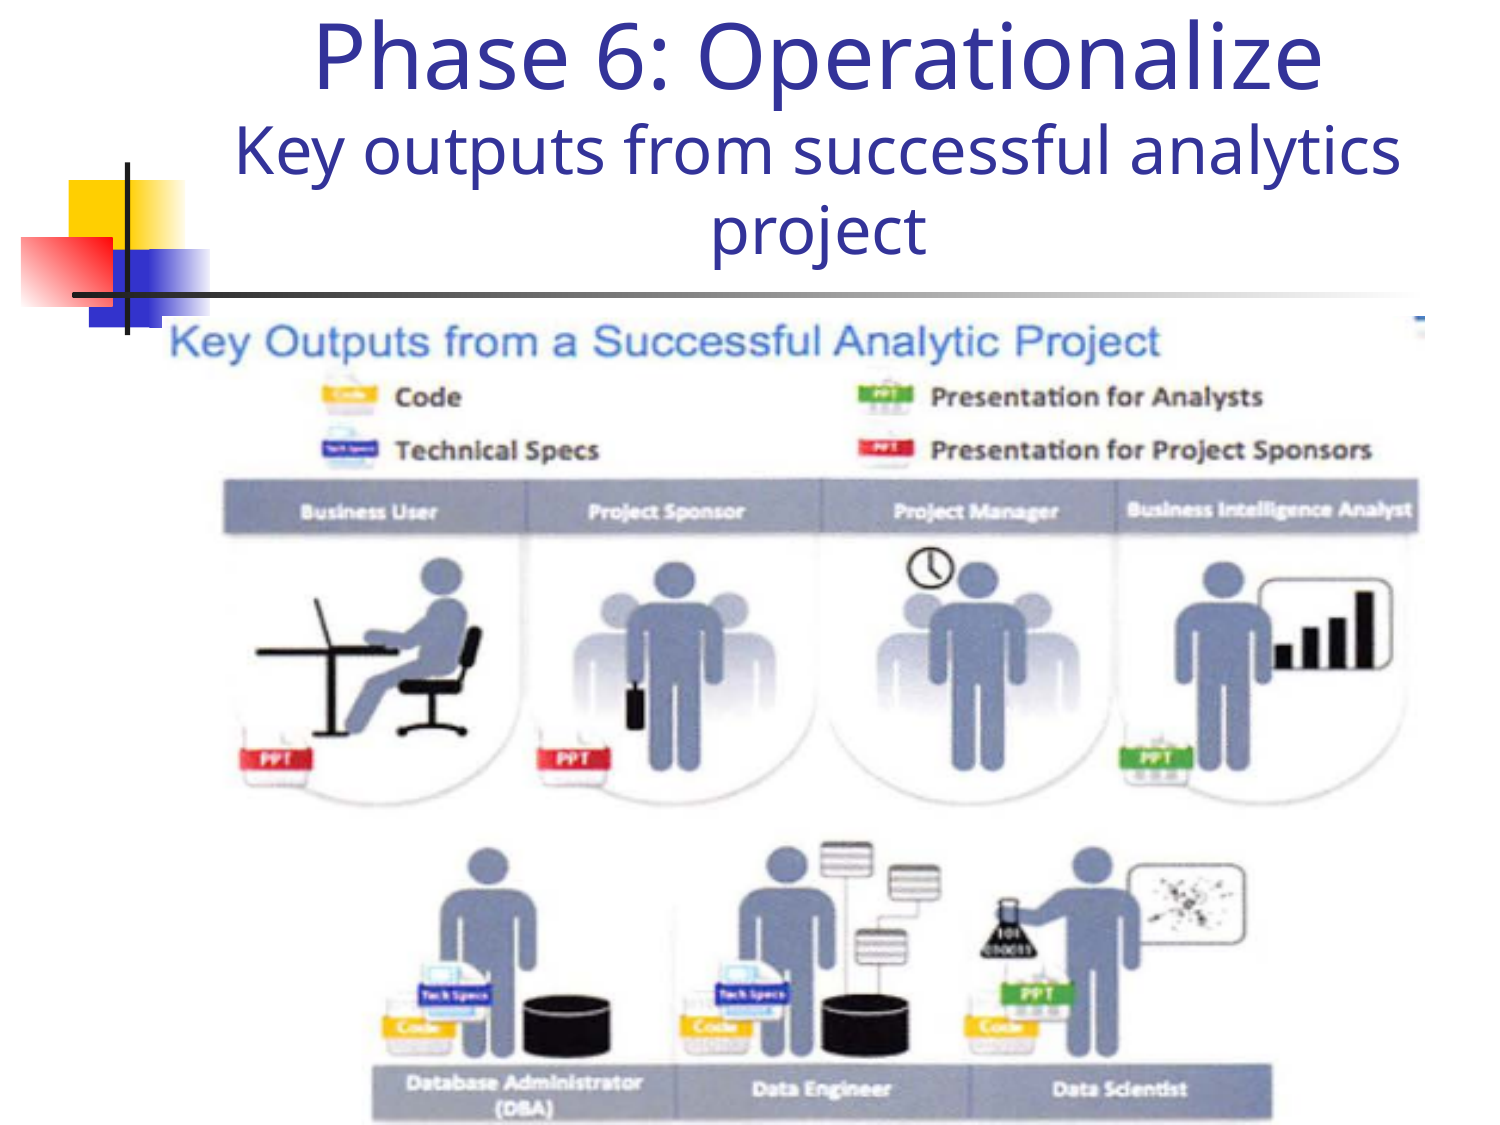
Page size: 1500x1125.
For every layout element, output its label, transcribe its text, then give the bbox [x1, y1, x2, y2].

title Phase 6: Operationalize Key outputs from successful analytics project [137, 34, 1500, 276]
picture [162, 316, 1426, 1125]
